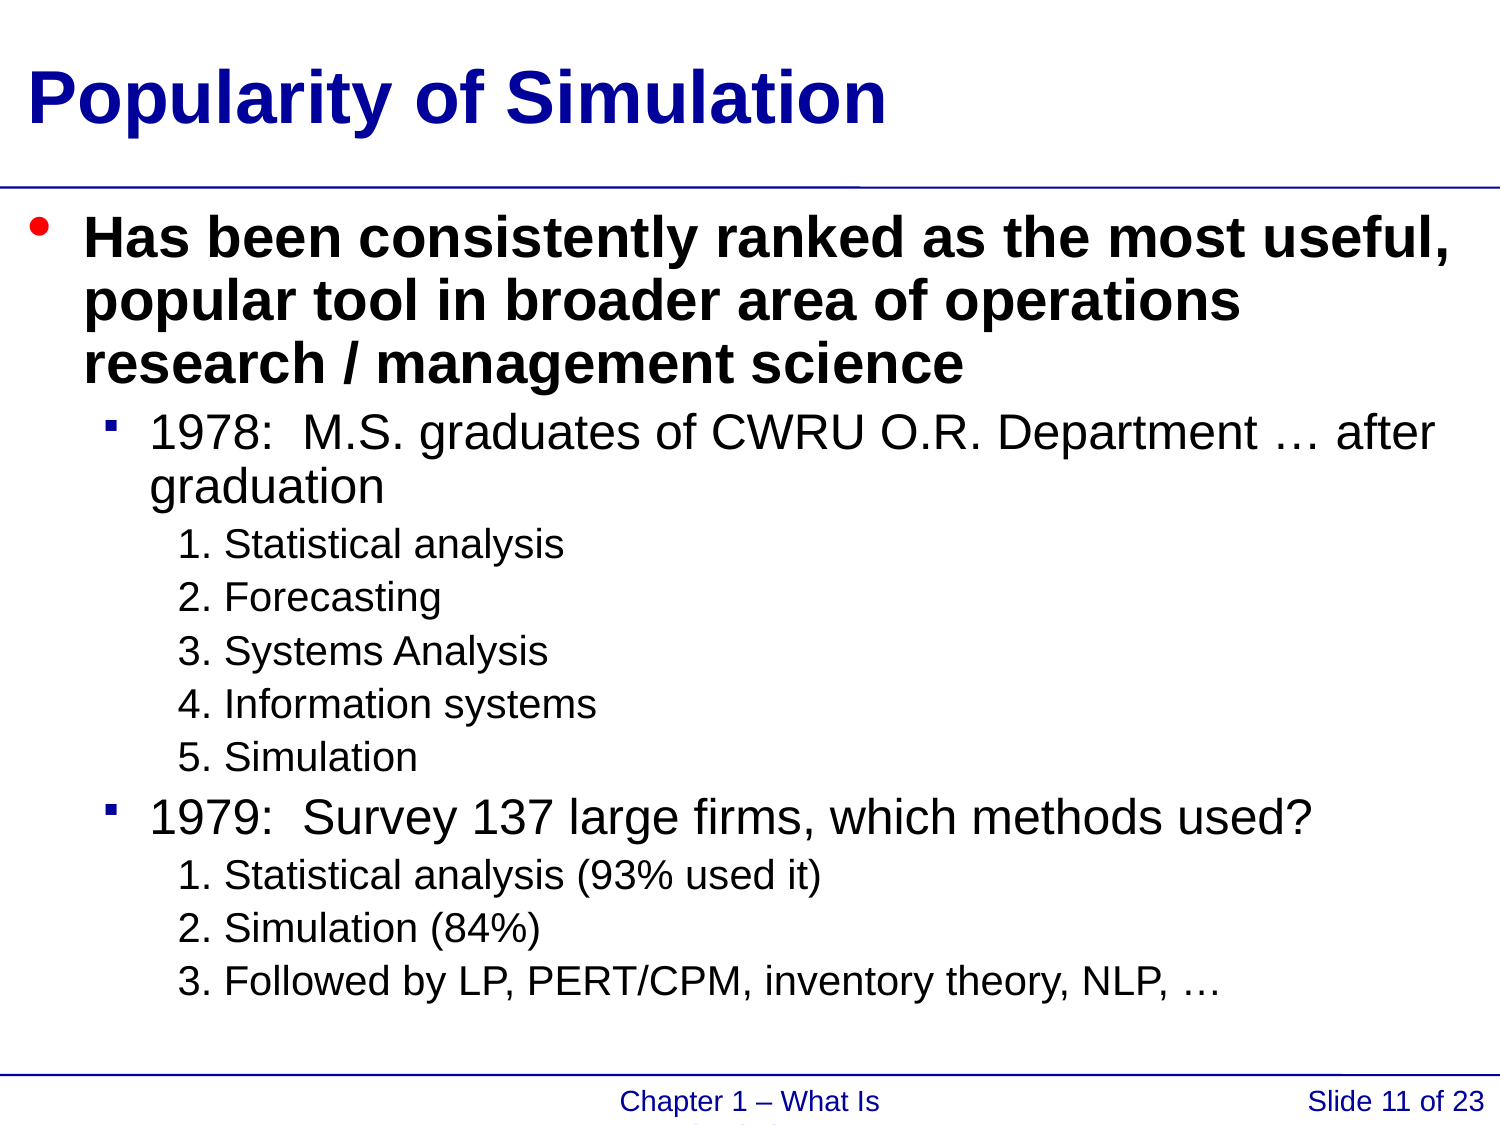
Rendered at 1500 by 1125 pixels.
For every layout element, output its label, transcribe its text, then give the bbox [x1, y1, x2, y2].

slide_number Slide 11 of 23 [1249, 1074, 1500, 1125]
footer Chapter 1 – What Is Simulation? [524, 1074, 976, 1125]
title Popularity of Simulation [12, 12, 1488, 176]
list Has been consistently ranked as the most useful, popular tool in broader area of operations research / management science 1978: M.S. graduates of CWRU O.R. Department … after graduation 1. Statistical analysis 2. Forecasting 3. Systems Analysis 4. Information systems 5. Simulation 1979: Survey 137 large firms, which methods used? 1. Statistical analysis (93% used it) 2. Simulation (84%) 3. Followed by LP, PERT/CPM, inventory theory, NLP, … [12, 199, 1488, 1063]
